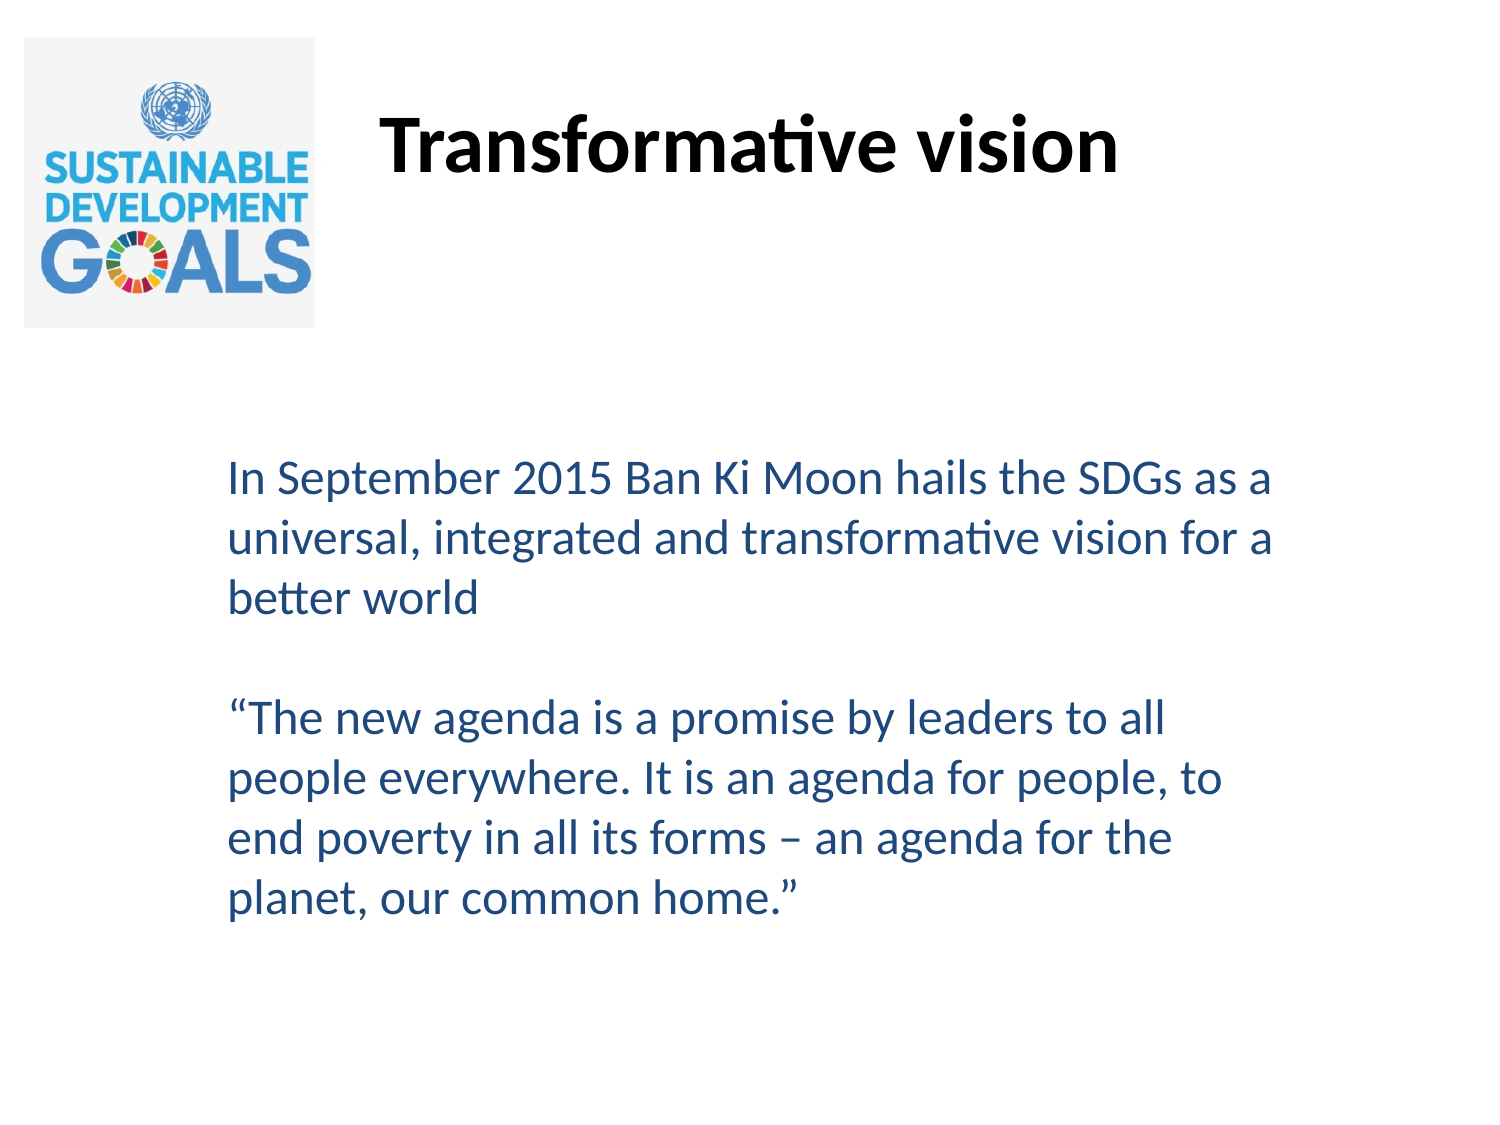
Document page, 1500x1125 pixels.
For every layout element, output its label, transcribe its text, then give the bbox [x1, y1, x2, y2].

text_box In September 2015 Ban Ki Moon hails the SDGs as a universal, integrated and transformative vision for a better world “The new agenda is a promise by leaders to all people everywhere. It is an agenda for people, to end poverty in all its forms – an agenda for the planet, our common home.” [212, 437, 1325, 933]
title Transformative vision [330, 45, 1425, 233]
picture [23, 37, 326, 328]
